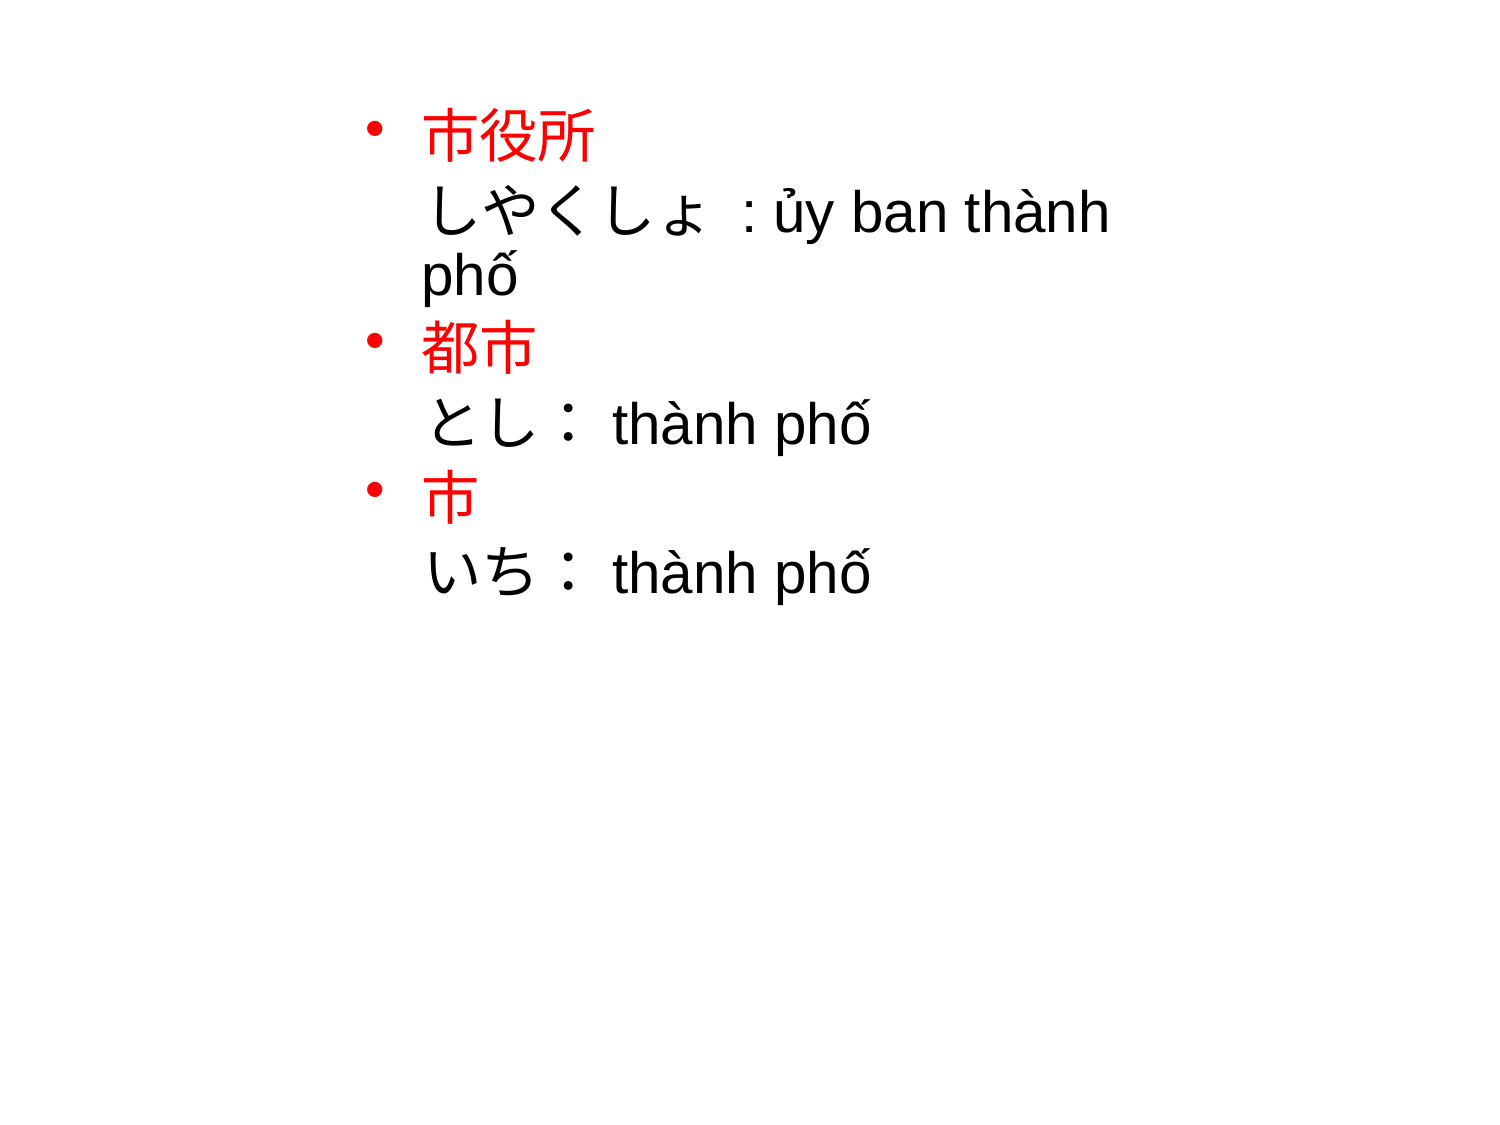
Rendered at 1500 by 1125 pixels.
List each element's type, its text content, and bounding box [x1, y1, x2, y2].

list 市役所 しやくしょ : ủy ban thành phố 都市 とし：thành phố 市 いち：thành phố [349, 99, 1238, 876]
